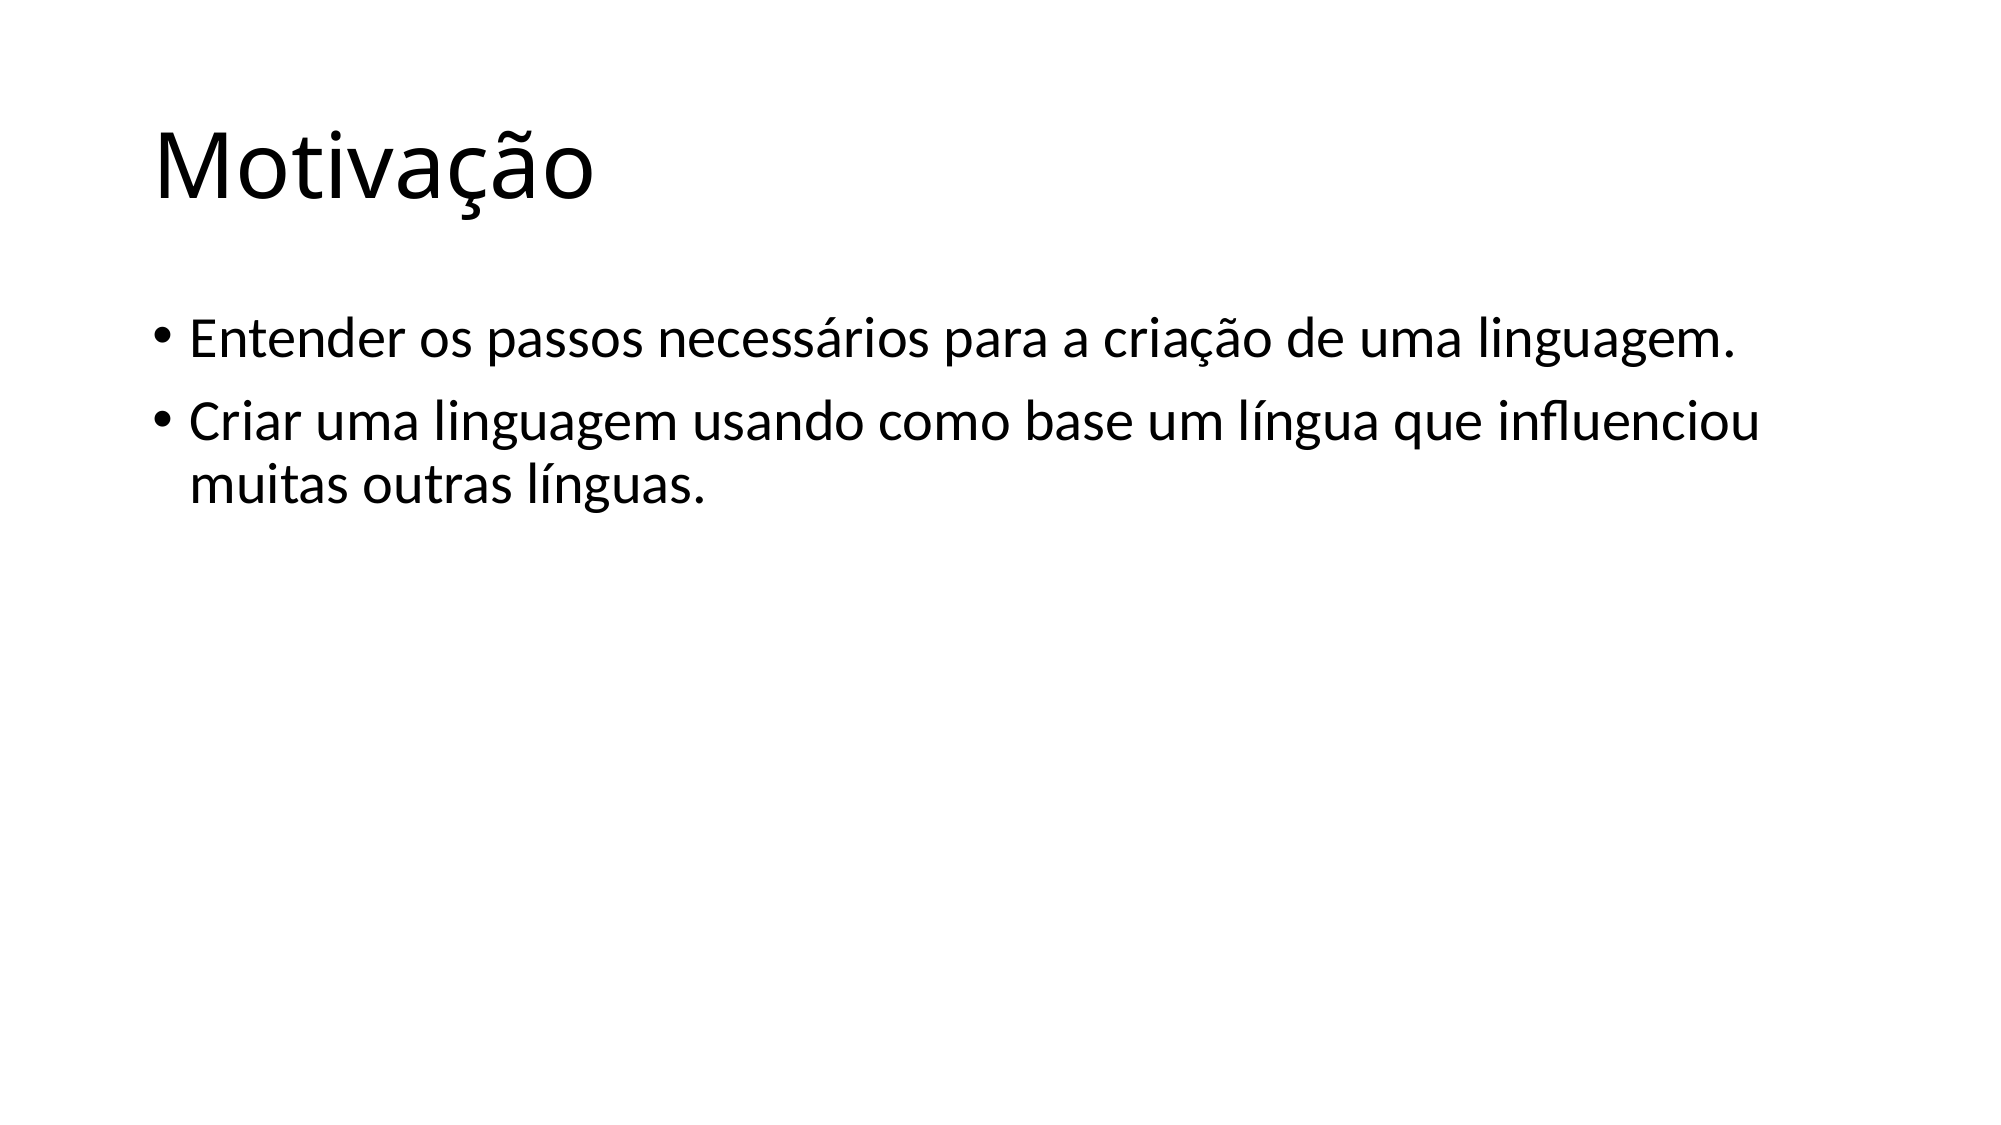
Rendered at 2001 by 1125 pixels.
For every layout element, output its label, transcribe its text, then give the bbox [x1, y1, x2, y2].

title Motivação [137, 59, 1863, 278]
list Entender os passos necessários para a criação de uma linguagem. Criar uma linguagem usando como base um língua que influenciou muitas outras línguas. [137, 299, 1863, 1014]
